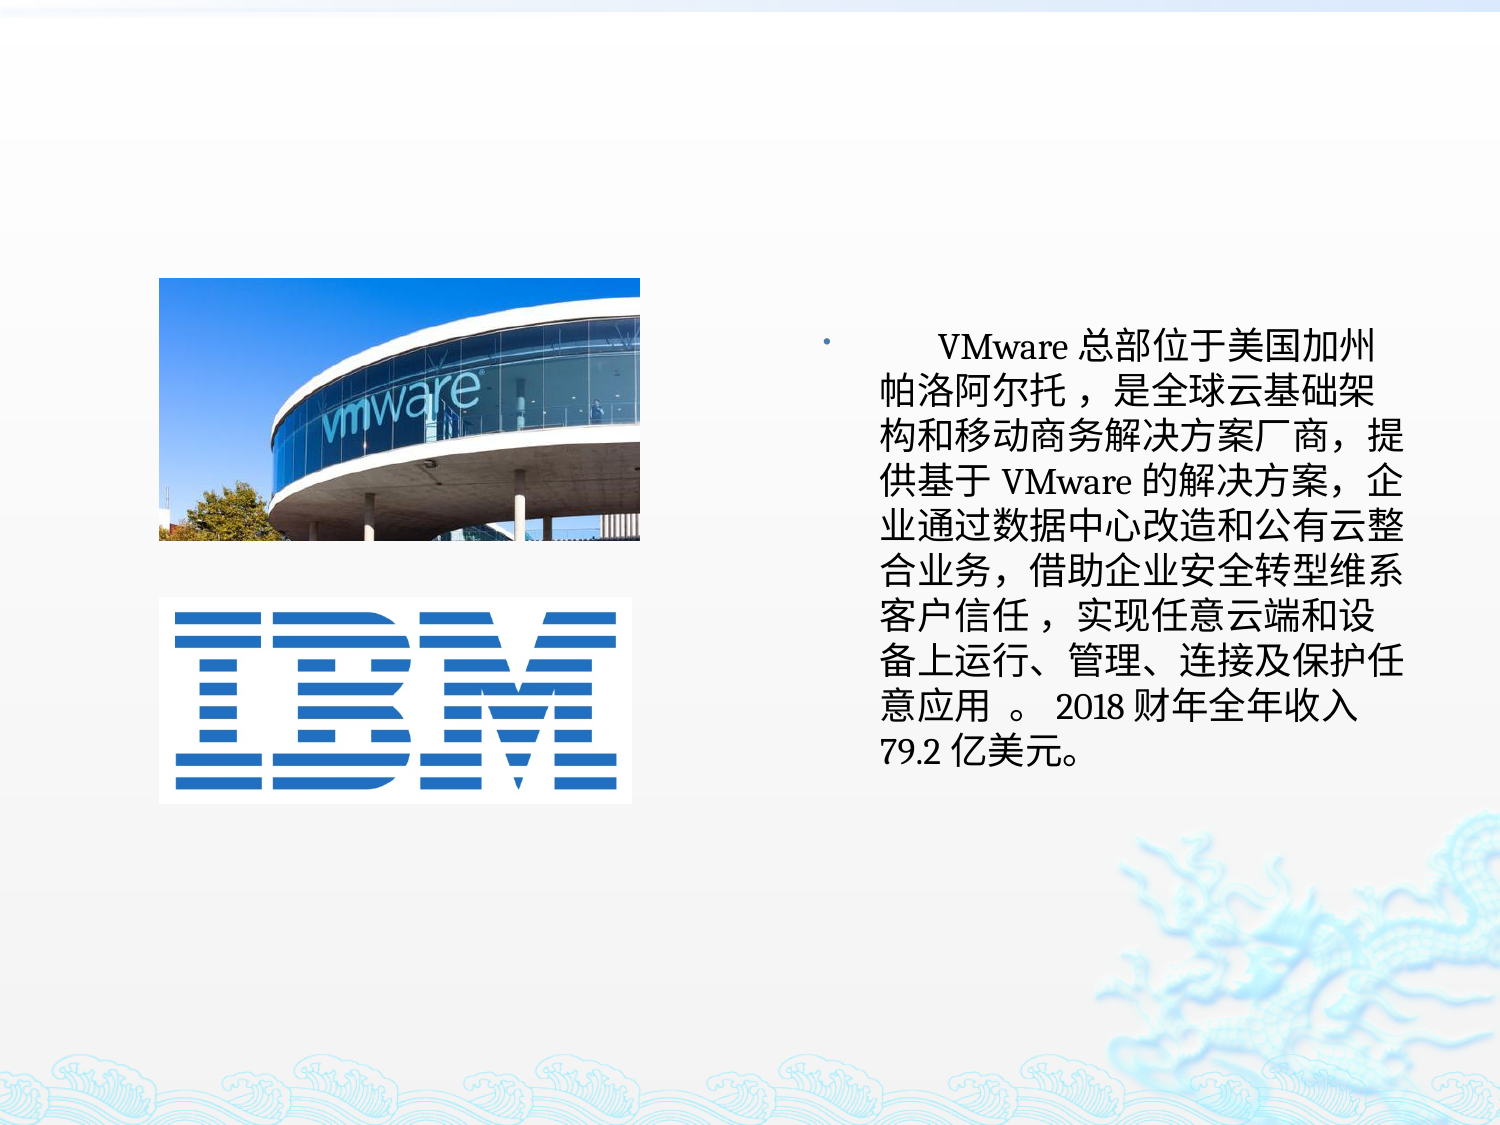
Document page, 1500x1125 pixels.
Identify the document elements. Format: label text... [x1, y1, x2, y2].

picture [158, 597, 633, 805]
picture [158, 278, 640, 542]
list VMware总部位于美国加州帕洛阿尔托 ，是全球云基础架构和移动商务解决方案厂商，提供基于VMware的解决方案，企业通过数据中心改造和公有云整合业务，借助企业安全转型维系客户信任 ，实现任意云端和设备上运行、管理、连接及保护任意应用 。2018财年全年收入79.2亿美元。 [809, 314, 1425, 1005]
